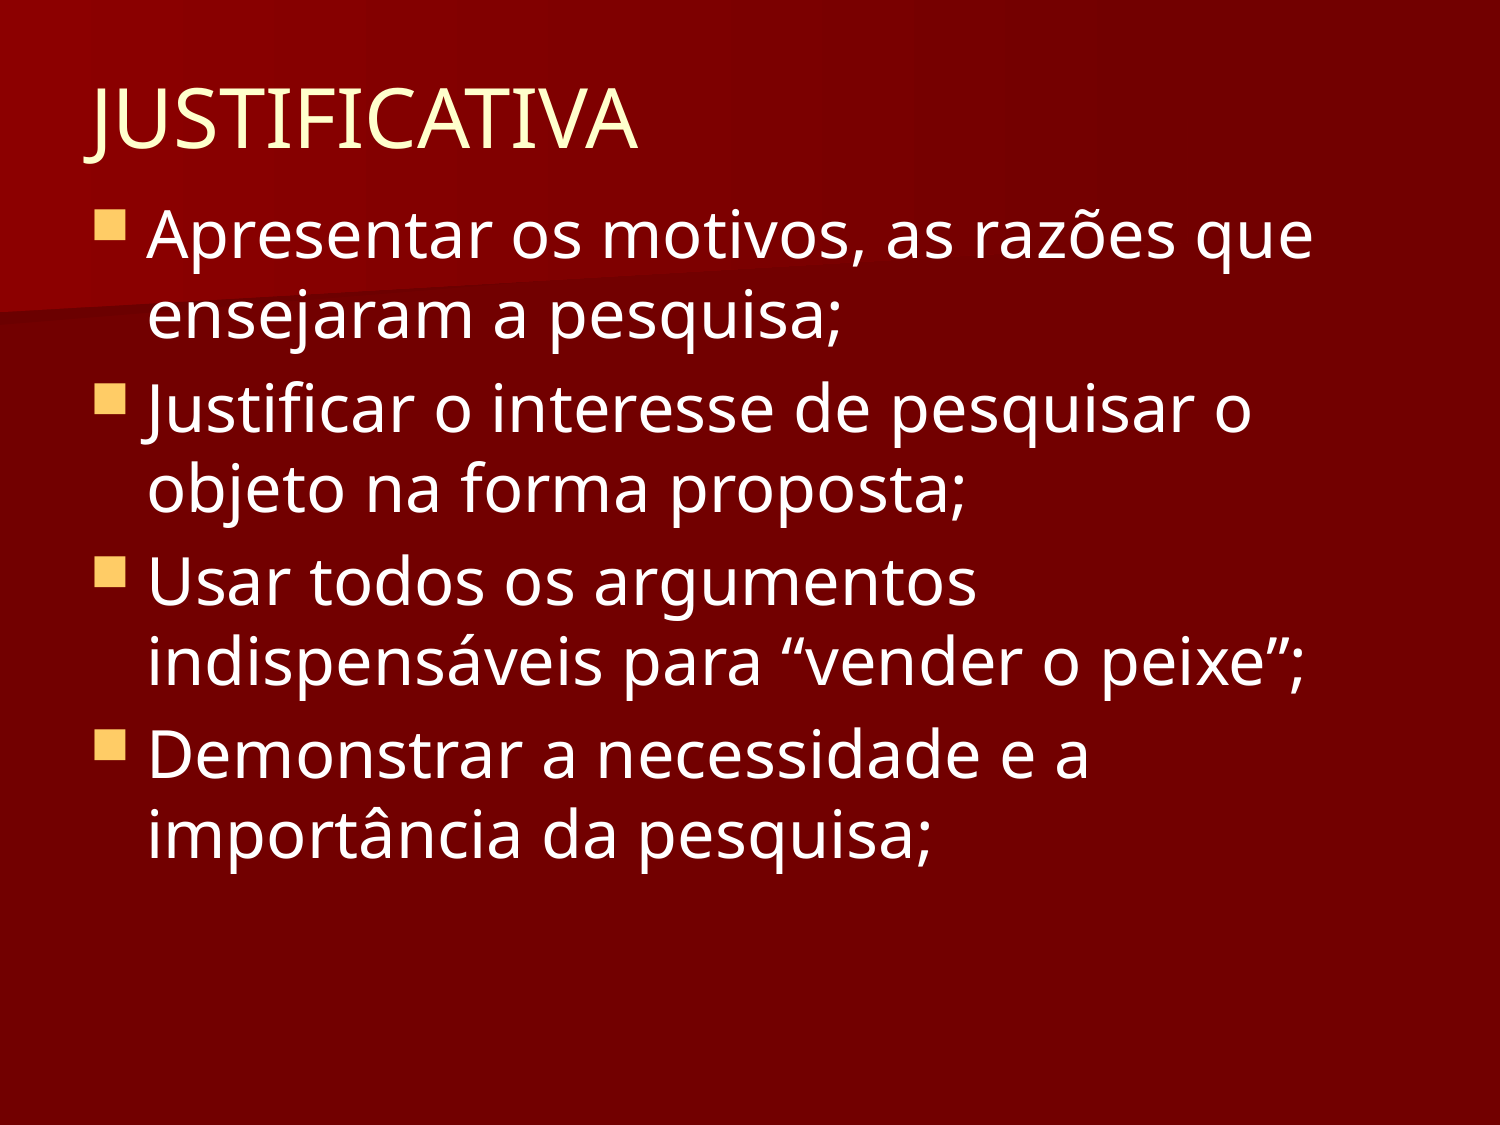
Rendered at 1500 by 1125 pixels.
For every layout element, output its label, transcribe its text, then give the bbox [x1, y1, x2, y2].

title JUSTIFICATIVA [74, 44, 1426, 184]
list Apresentar os motivos, as razões que ensejaram a pesquisa; Justificar o interesse de pesquisar o objeto na forma proposta; Usar todos os argumentos indispensáveis para “vender o peixe”; Demonstrar a necessidade e a importância da pesquisa; [74, 184, 1426, 1001]
